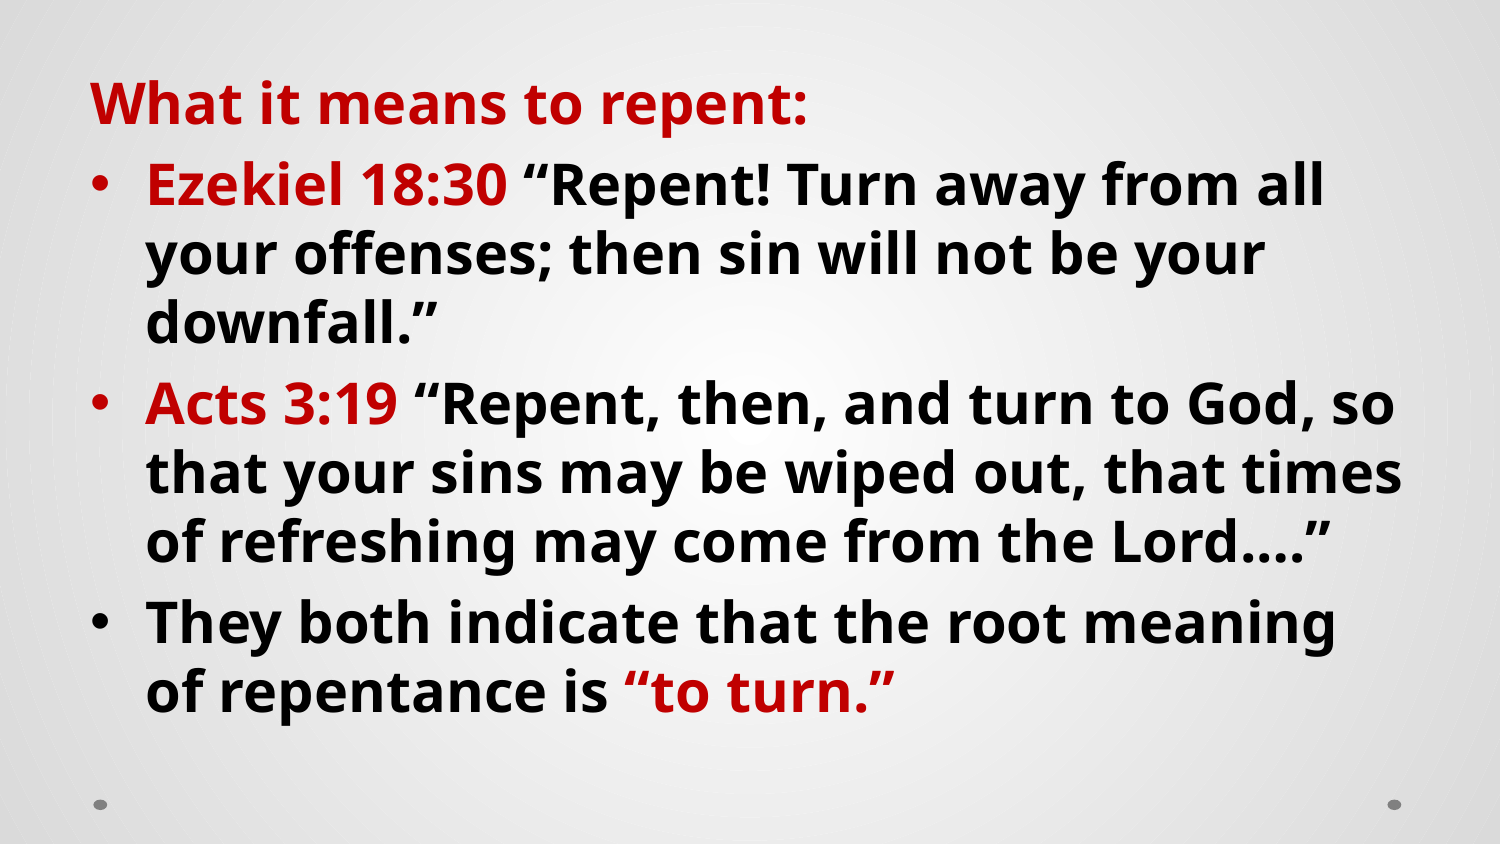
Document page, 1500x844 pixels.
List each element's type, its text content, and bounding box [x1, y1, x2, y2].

list What it means to repent: Ezekiel 18:30 “Repent! Turn away from all your offenses; then sin will not be your downfall.” Acts 3:19 “Repent, then, and turn to God, so that your sins may be wiped out, that times of refreshing may come from the Lord.…” They both indicate that the root meaning of repentance is “to turn.” [75, 59, 1425, 754]
